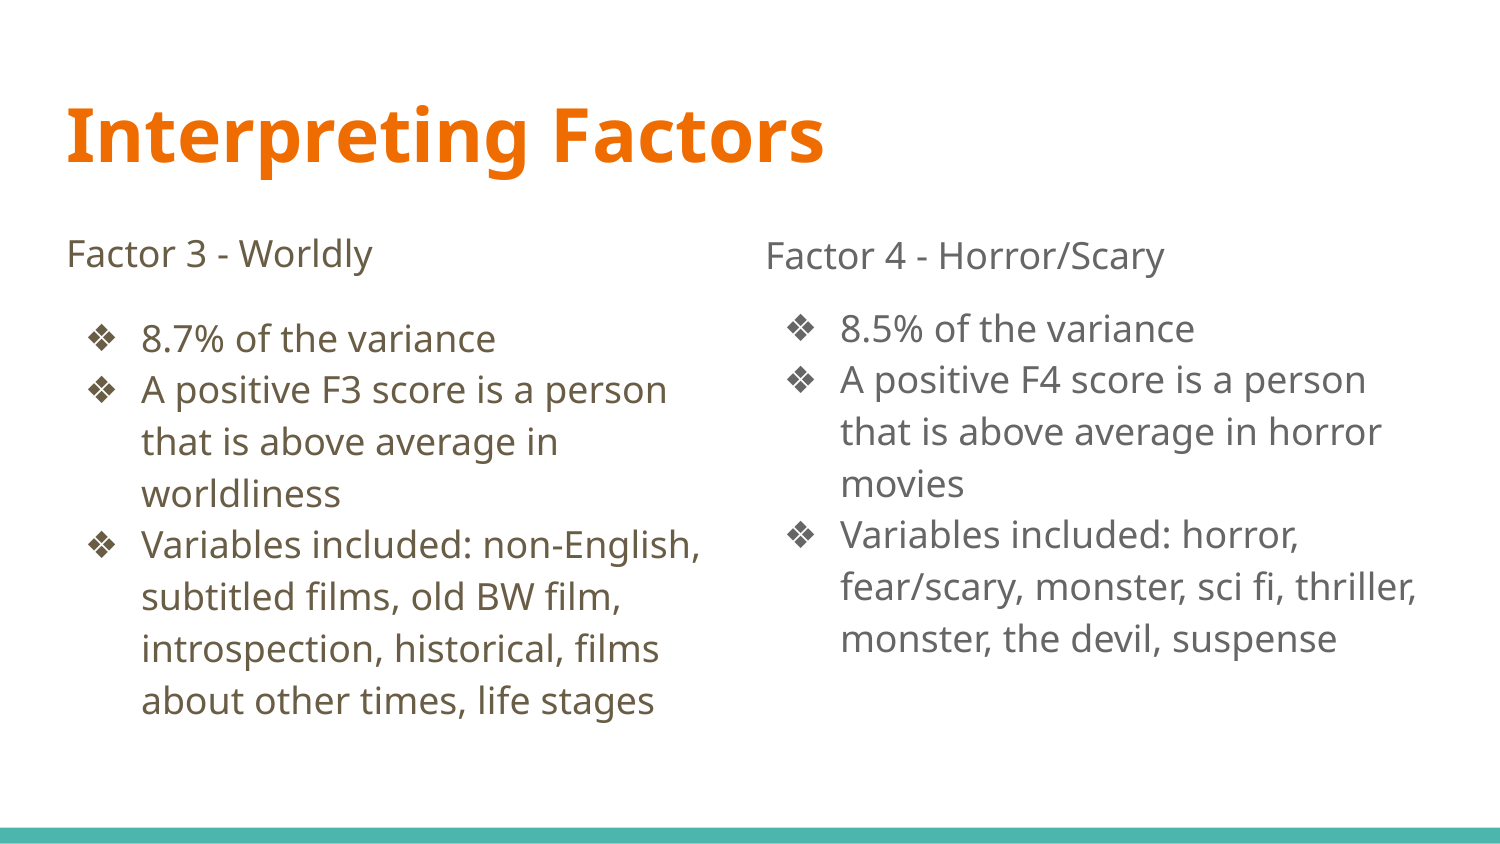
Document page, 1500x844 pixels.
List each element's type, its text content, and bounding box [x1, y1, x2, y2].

text_box Factor 4 - Horror/Scary 8.5% of the variance A positive F4 score is a person that is above average in horror movies Variables included: horror, fear/scary, monster, sci fi, thriller, monster, the devil, suspense [750, 210, 1462, 747]
title Interpreting Factors [51, 72, 1449, 189]
list Factor 3 - Worldly 8.7% of the variance A positive F3 score is a person that is above average in worldliness Variables included: non-English, subtitled films, old BW film, introspection, historical, films about other times, life stages [51, 207, 750, 799]
